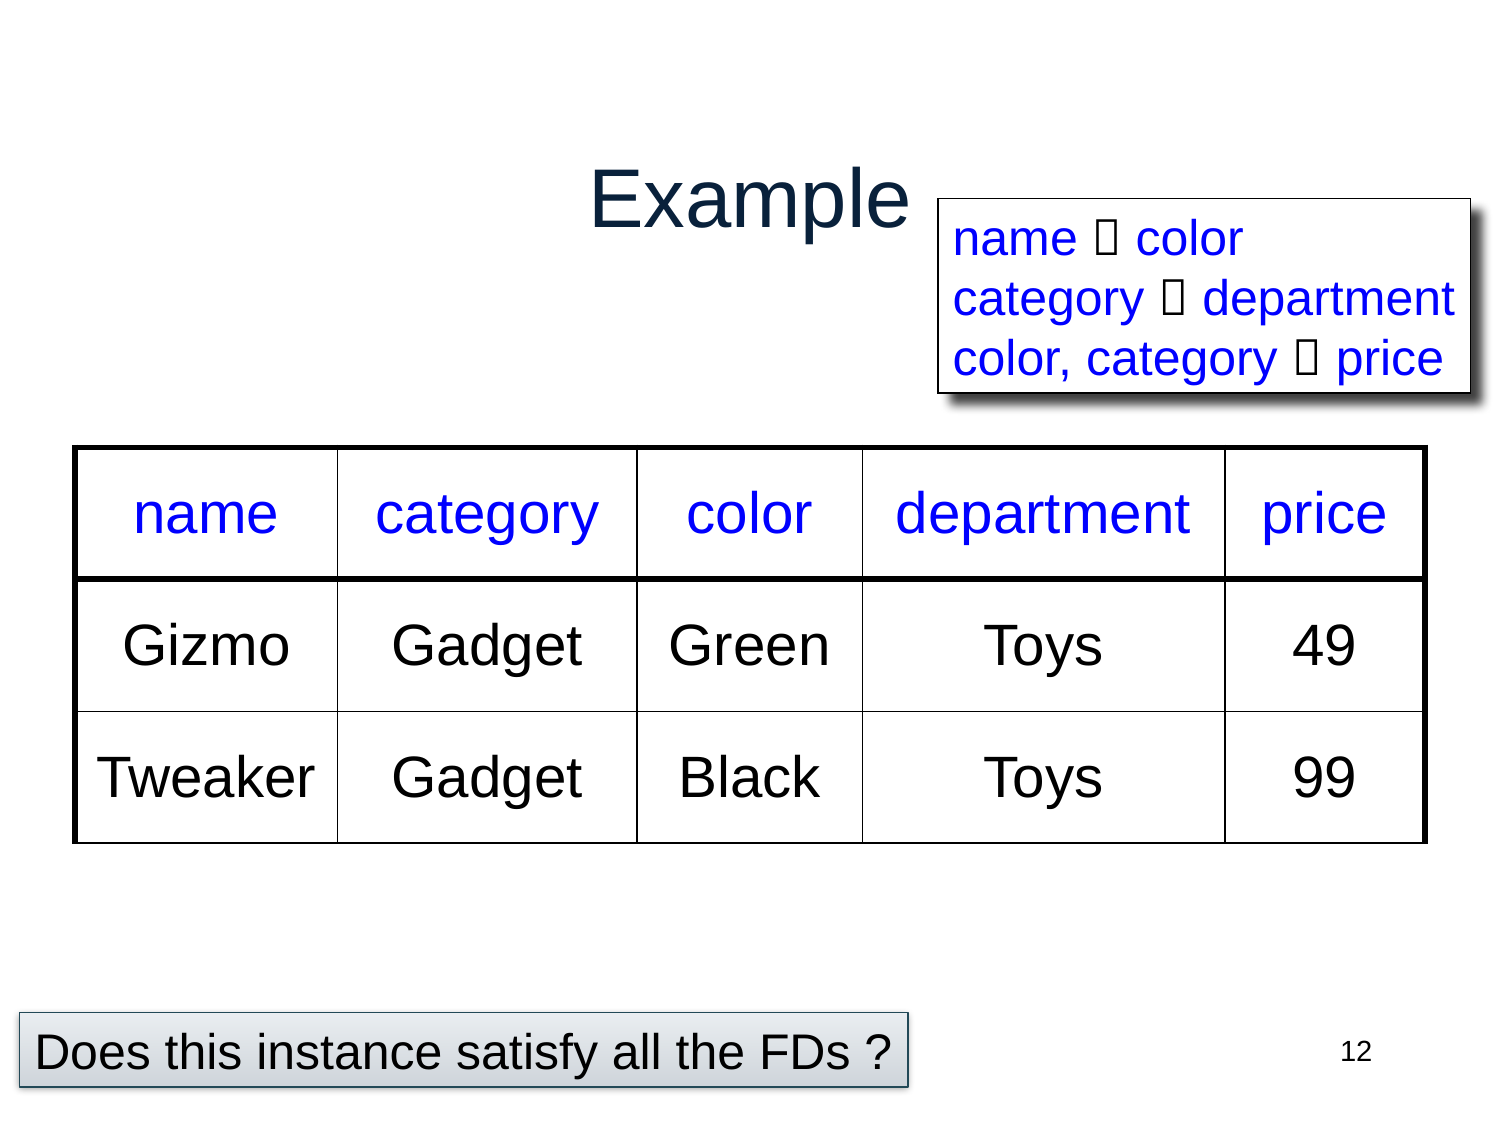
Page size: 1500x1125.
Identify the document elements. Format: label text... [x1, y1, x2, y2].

table_header department [863, 450, 1224, 576]
table_cell Gizmo [78, 582, 337, 711]
text_box name  color category  department color, category  price [937, 198, 1471, 394]
table_cell Toys [863, 582, 1224, 711]
table_header category [338, 450, 636, 576]
table_header price [1226, 450, 1422, 576]
table_cell Green [638, 582, 862, 711]
table_cell Gadget [338, 582, 636, 711]
title Example [112, 99, 1388, 288]
text_box Does this instance satisfy all the FDs ? [19, 1012, 909, 1088]
table_cell 49 [1226, 582, 1422, 711]
table_header name [78, 450, 337, 576]
table_cell Toys [863, 712, 1224, 842]
table_cell Gadget [338, 712, 636, 842]
table_header color [638, 450, 862, 576]
slide_number 12 [1074, 1024, 1388, 1101]
table_cell 99 [1226, 712, 1422, 842]
table_cell Tweaker [78, 712, 337, 842]
table_cell Black [638, 712, 862, 842]
